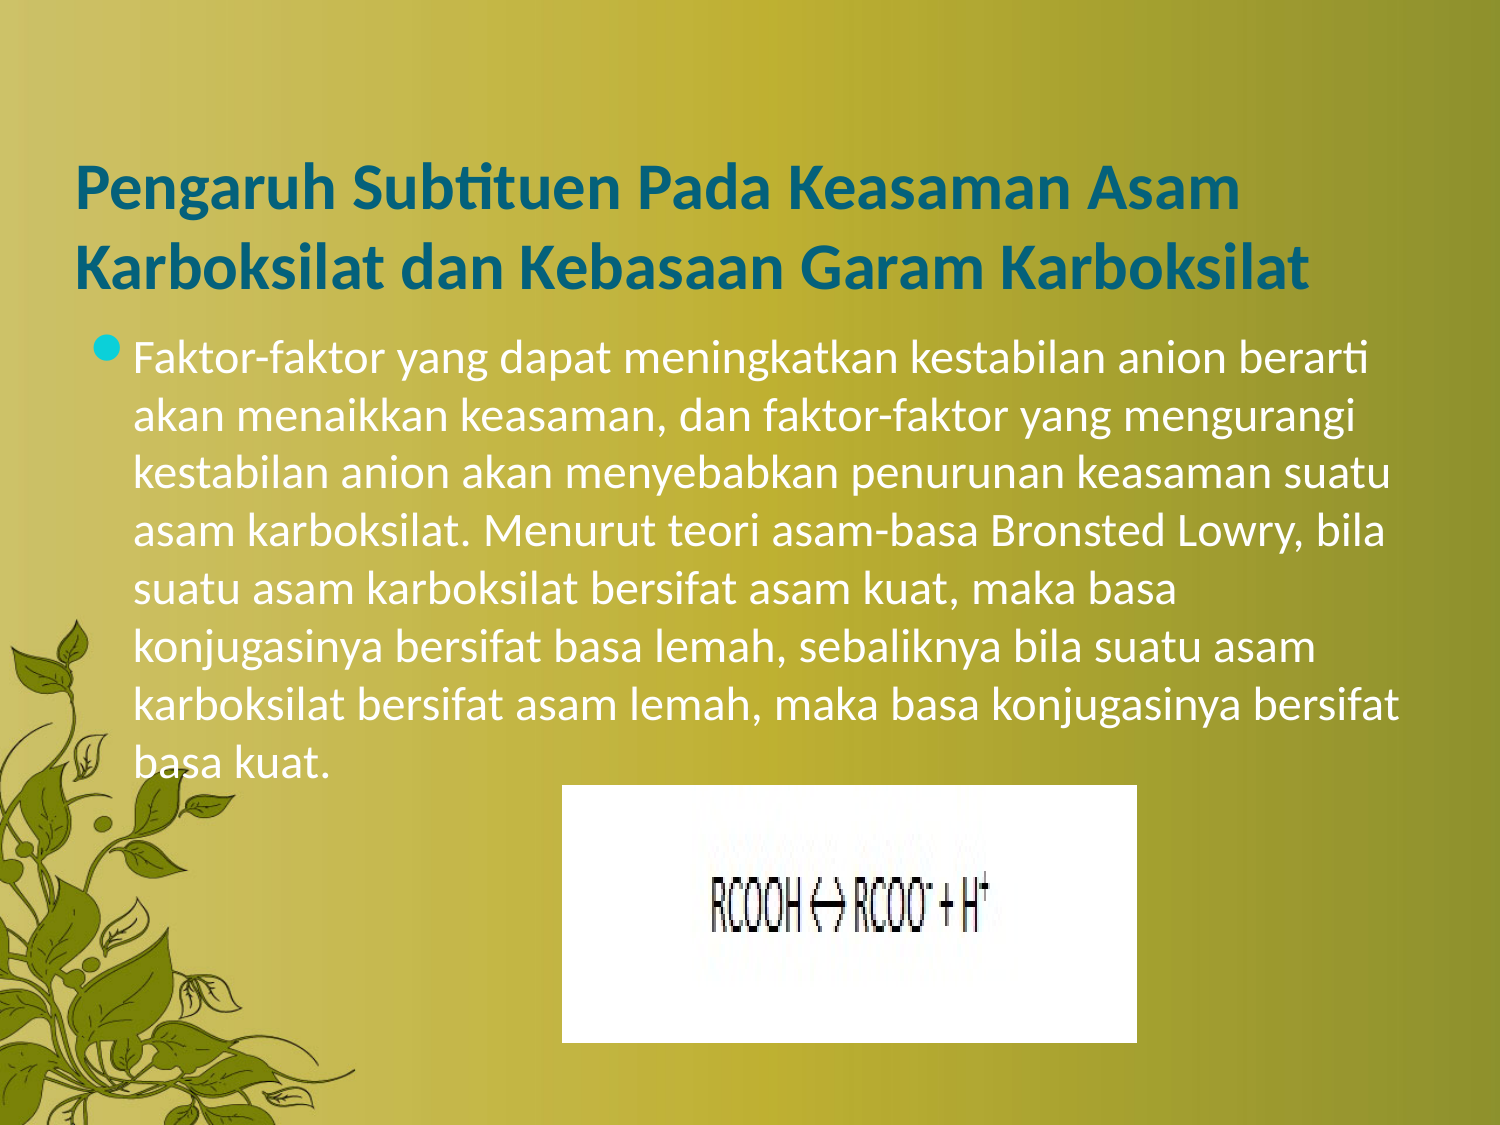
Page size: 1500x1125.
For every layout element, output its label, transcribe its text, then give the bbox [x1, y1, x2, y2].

title Pengaruh Subtituen Pada Keasaman Asam Karboksilat dan Kebasaan Garam Karboksilat [75, 115, 1425, 303]
list Faktor-faktor yang dapat meningkatkan kestabilan anion berarti akan menaikkan keasaman, dan faktor-faktor yang mengurangi kestabilan anion akan menyebabkan penurunan keasaman suatu asam karboksilat. Menurut teori asam-basa Bronsted Lowry, bila suatu asam karboksilat bersifat asam kuat, maka basa konjugasinya bersifat basa lemah, sebaliknya bila suatu asam karboksilat bersifat asam lemah, maka basa konjugasinya bersifat basa kuat. [75, 317, 1425, 856]
picture [0, 0, 1500, 1125]
